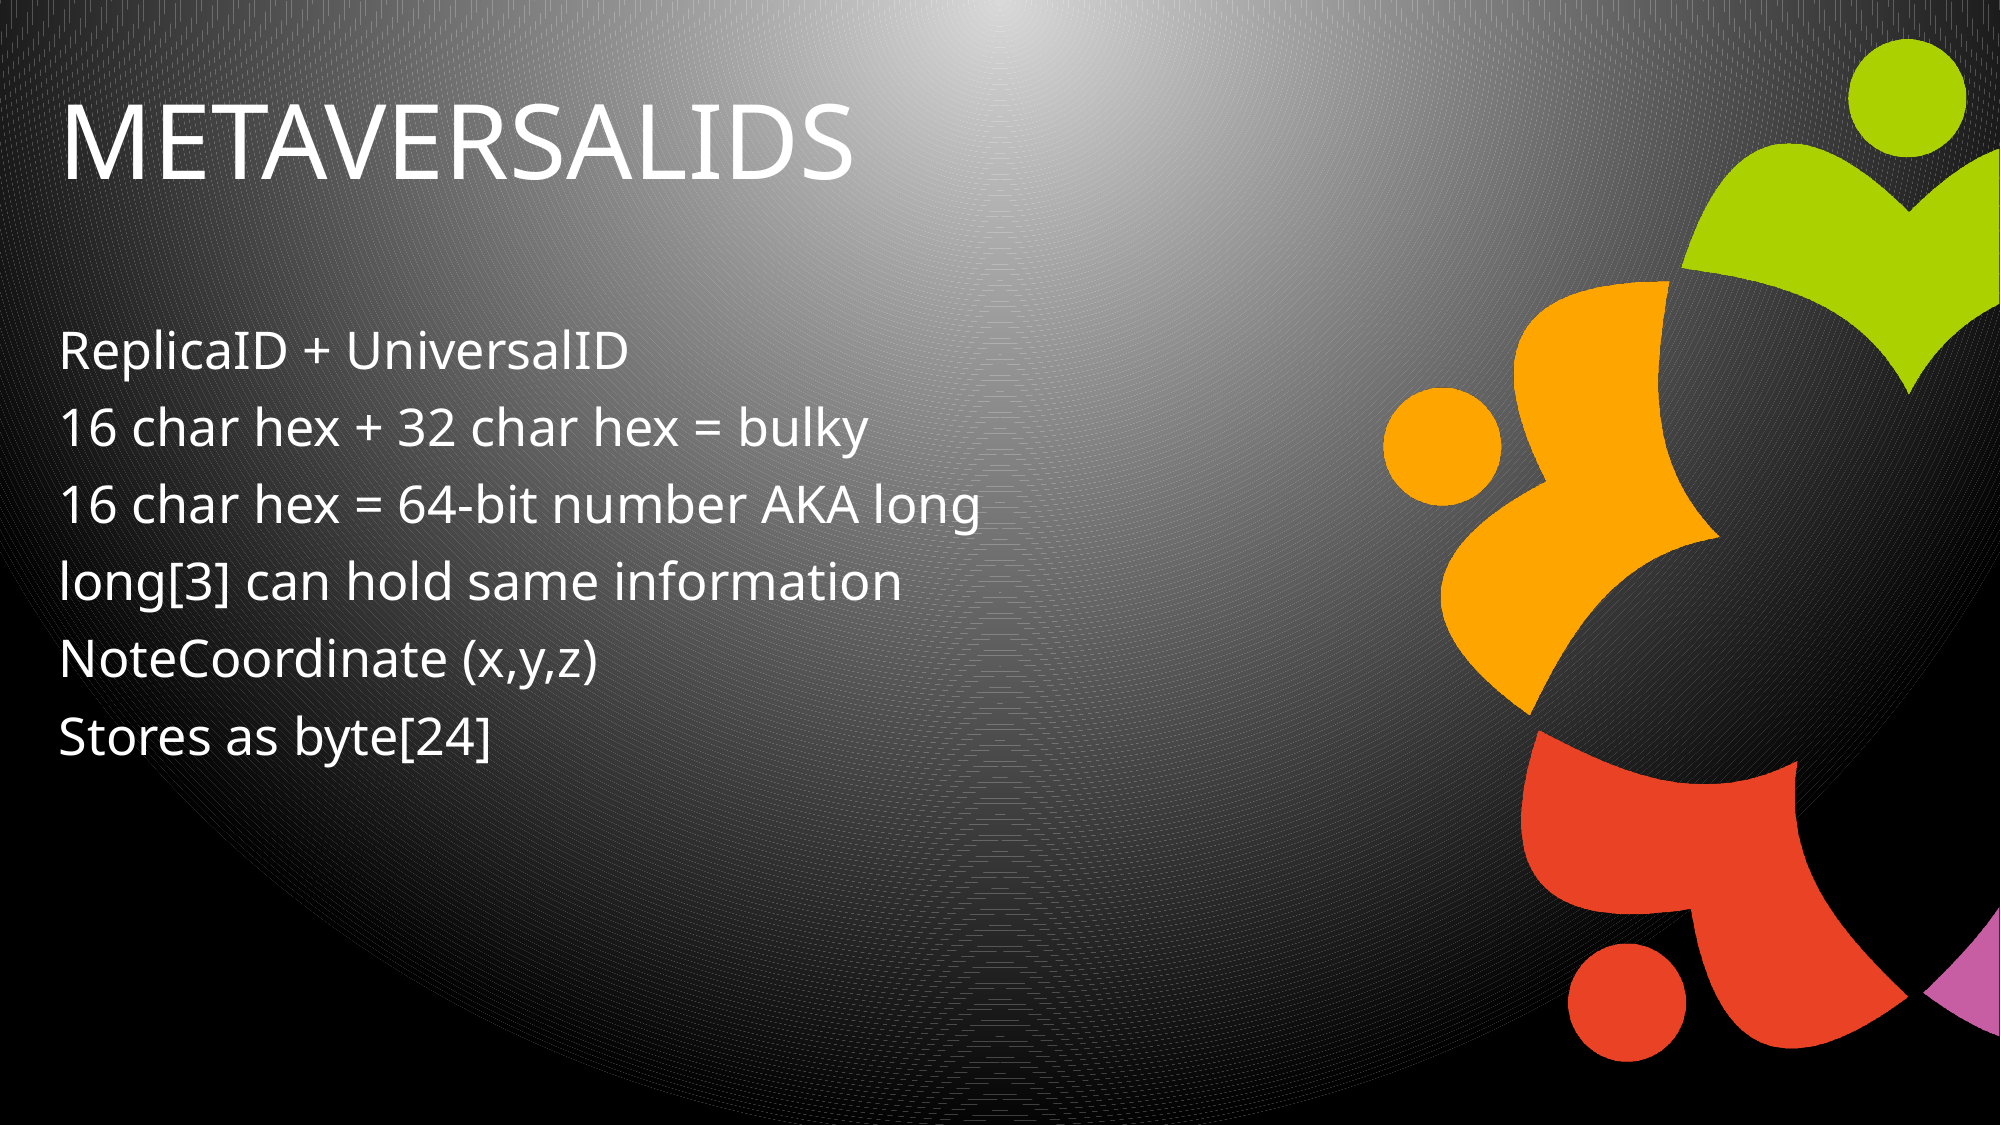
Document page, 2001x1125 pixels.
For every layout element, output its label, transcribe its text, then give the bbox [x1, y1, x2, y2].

list ReplicaID + UniversalID 16 char hex + 32 char hex = bulky 16 char hex = 64-bit number AKA long long[3] can hold same information NoteCoordinate (x,y,z) Stores as byte[24] [43, 317, 1361, 978]
title Metaversalids [43, 39, 1743, 252]
picture [1318, 39, 2000, 1103]
